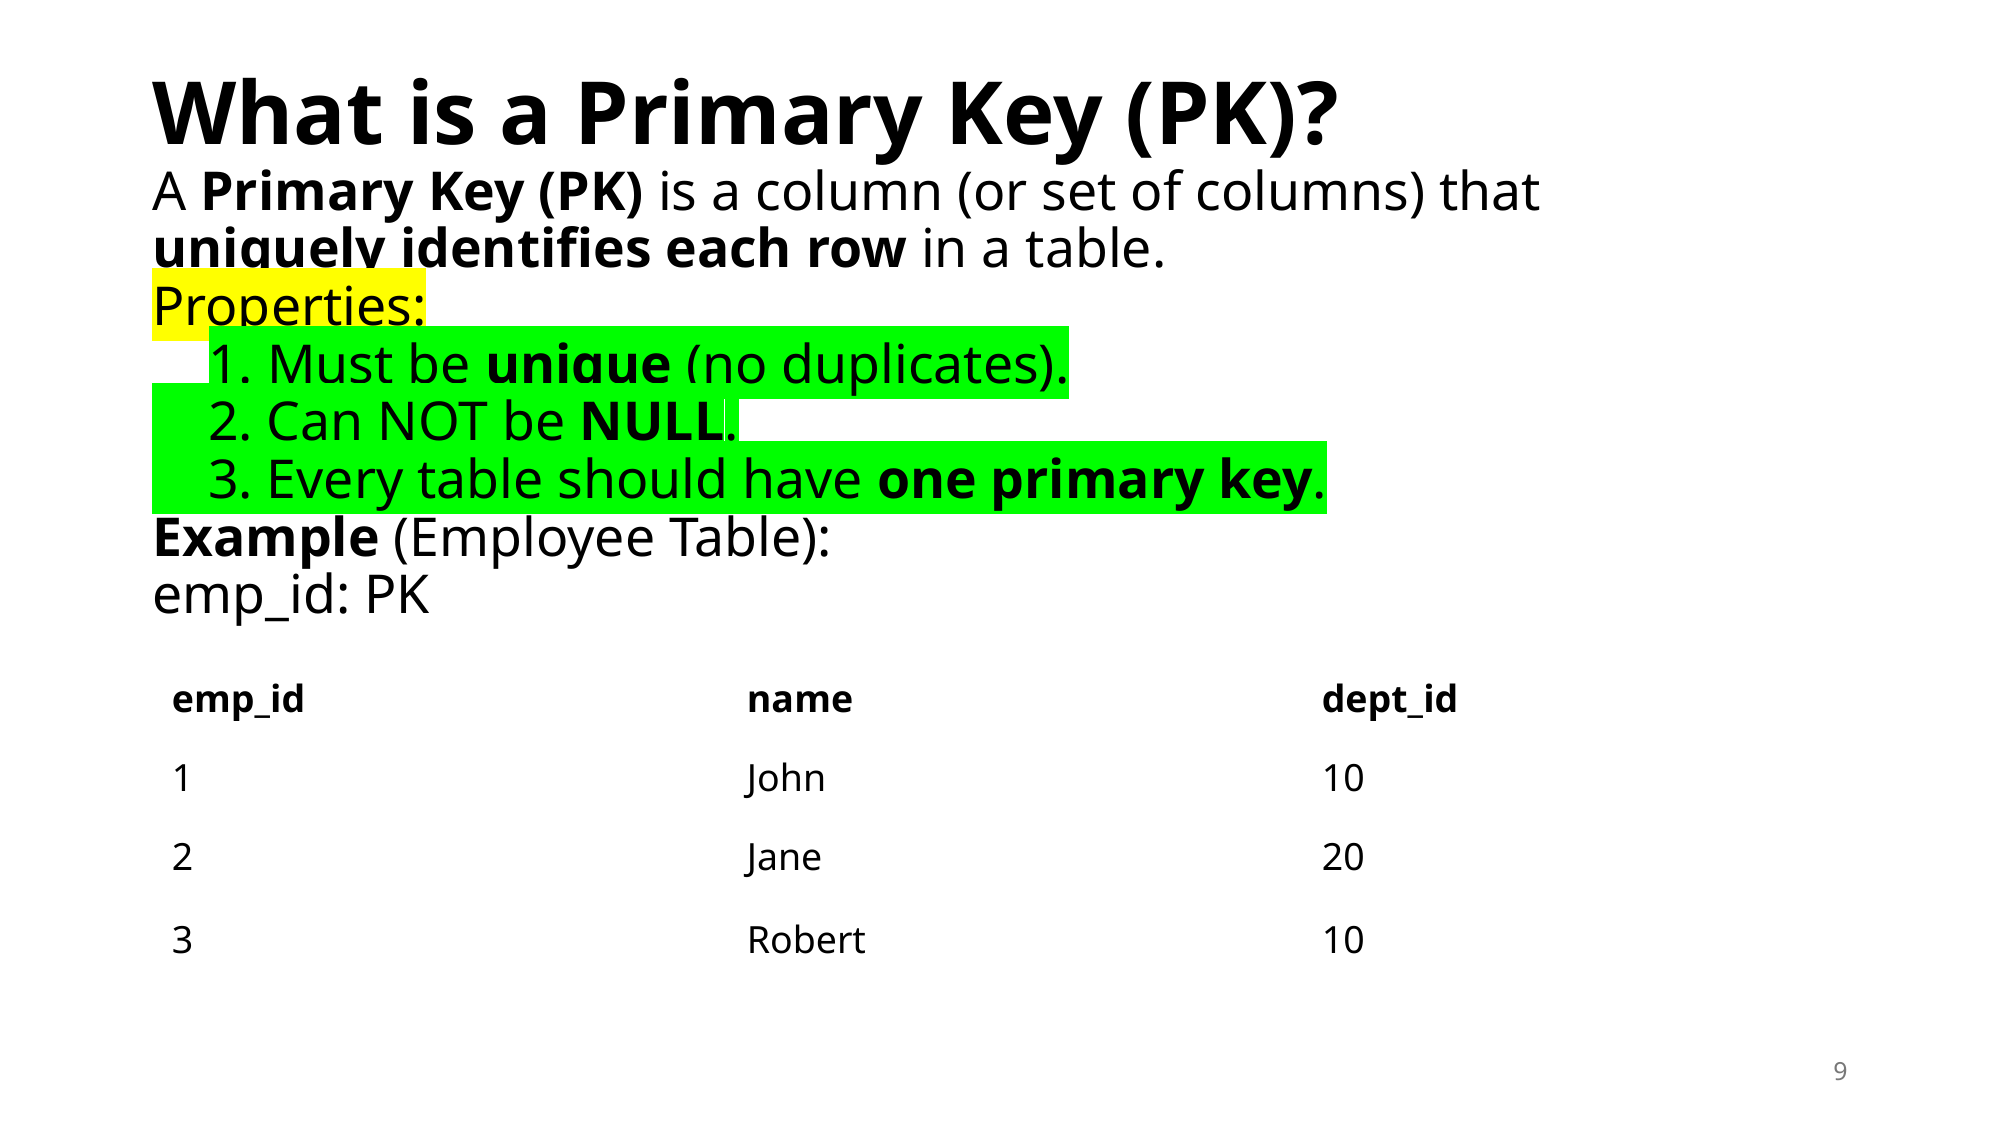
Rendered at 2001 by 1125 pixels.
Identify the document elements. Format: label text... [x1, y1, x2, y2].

table_cell 10 [1307, 898, 1882, 981]
table_cell Robert [732, 898, 1307, 981]
table_cell 20 [1307, 814, 1882, 898]
table_header dept_id [1307, 656, 1882, 740]
table_cell 3 [157, 898, 732, 981]
table_cell Jane [732, 814, 1307, 898]
table_cell John [732, 740, 1307, 814]
table_cell 10 [1307, 740, 1882, 814]
table_header emp_id [157, 656, 732, 740]
title What is a Primary Key (PK)? A Primary Key (PK) is a column (or set of columns) that uniquely identifies each row in a table. Properties: 1. Must be unique (no duplicates). 2. Can NOT be NULL. 3. Every table should have one primary key. Example (Employee Table): emp_id: PK [137, 59, 1863, 636]
table_cell 1 [157, 740, 732, 814]
table_cell 2 [157, 814, 732, 898]
table_header name [732, 656, 1307, 740]
slide_number 9 [1412, 1042, 1863, 1103]
